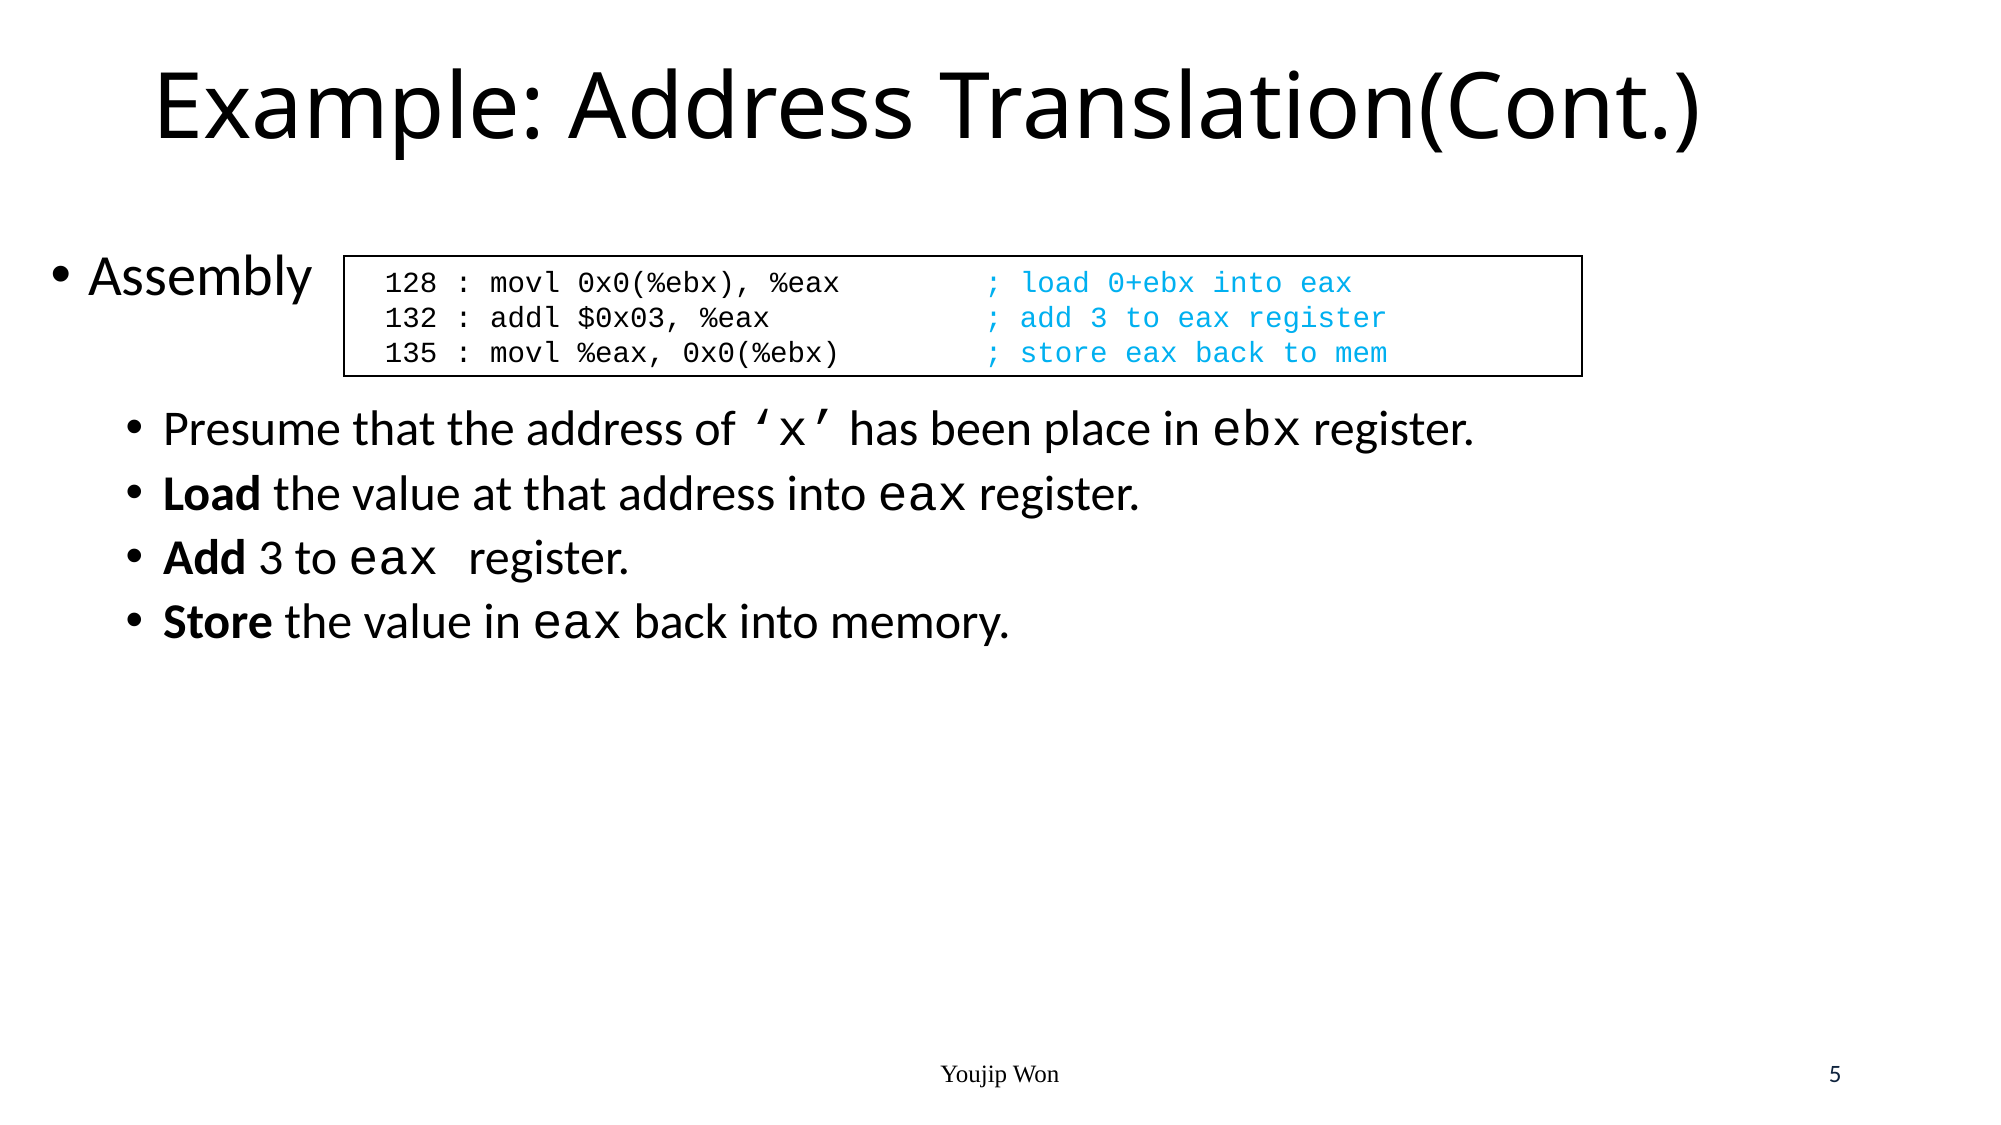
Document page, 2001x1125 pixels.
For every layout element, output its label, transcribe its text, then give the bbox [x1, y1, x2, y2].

list Assembly Presume that the address of ‘x’ has been place in ebx register. Load the value at that address into eax register. Add 3 to eax register. Store the value in eax back into memory. [35, 237, 1761, 952]
title Example: Address Translation(Cont.) [137, 0, 1863, 218]
footer Youjip Won [662, 1042, 1338, 1103]
text_box 128 : movl 0x0(%ebx), %eax ; load 0+ebx into eax 132 : addl $0x03, %eax ; add 3 to eax register 135 : movl %eax, 0x0(%ebx) ; store eax back to mem [342, 255, 1583, 377]
slide_number 5 [1412, 1042, 1863, 1103]
